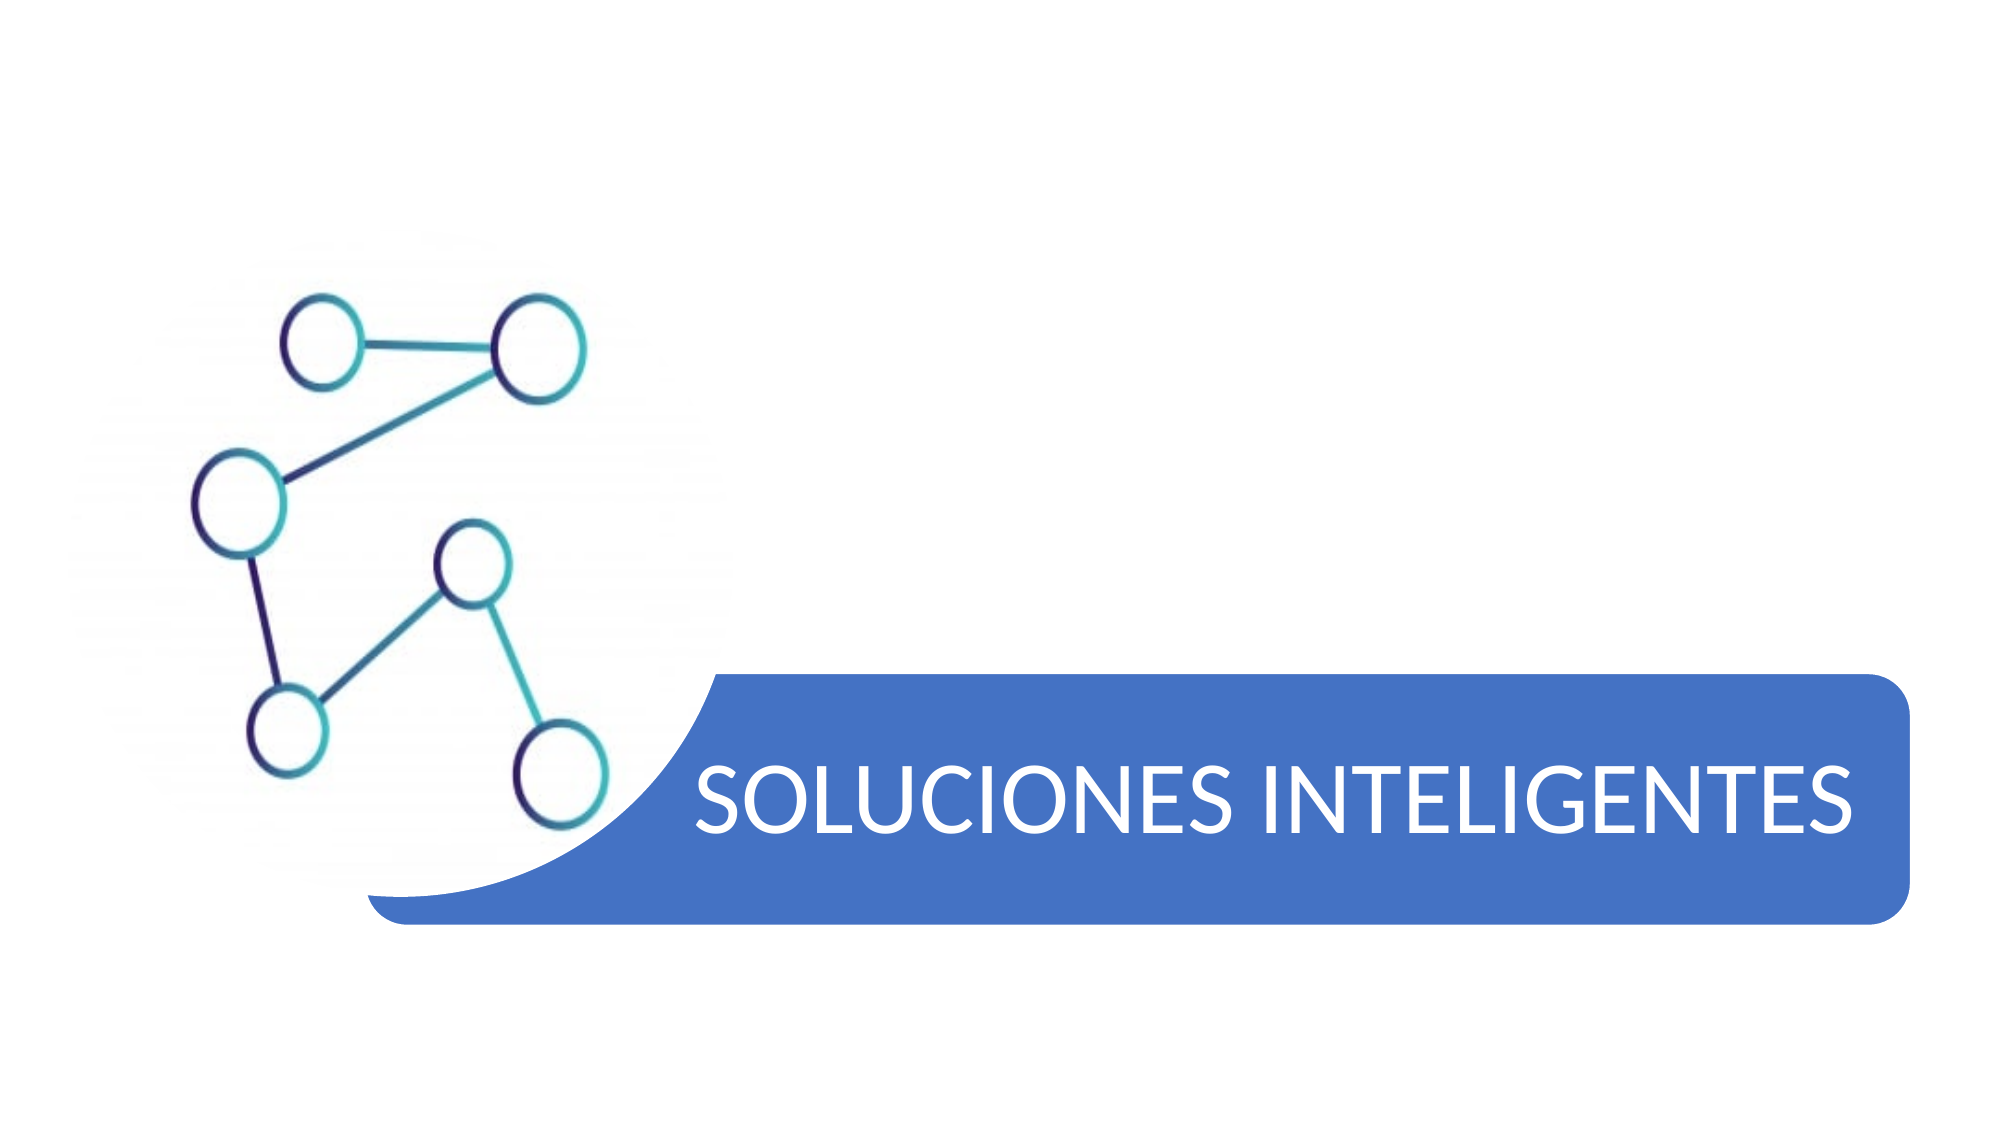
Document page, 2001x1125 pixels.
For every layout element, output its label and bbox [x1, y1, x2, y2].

text_box [0, 0, 2000, 1125]
